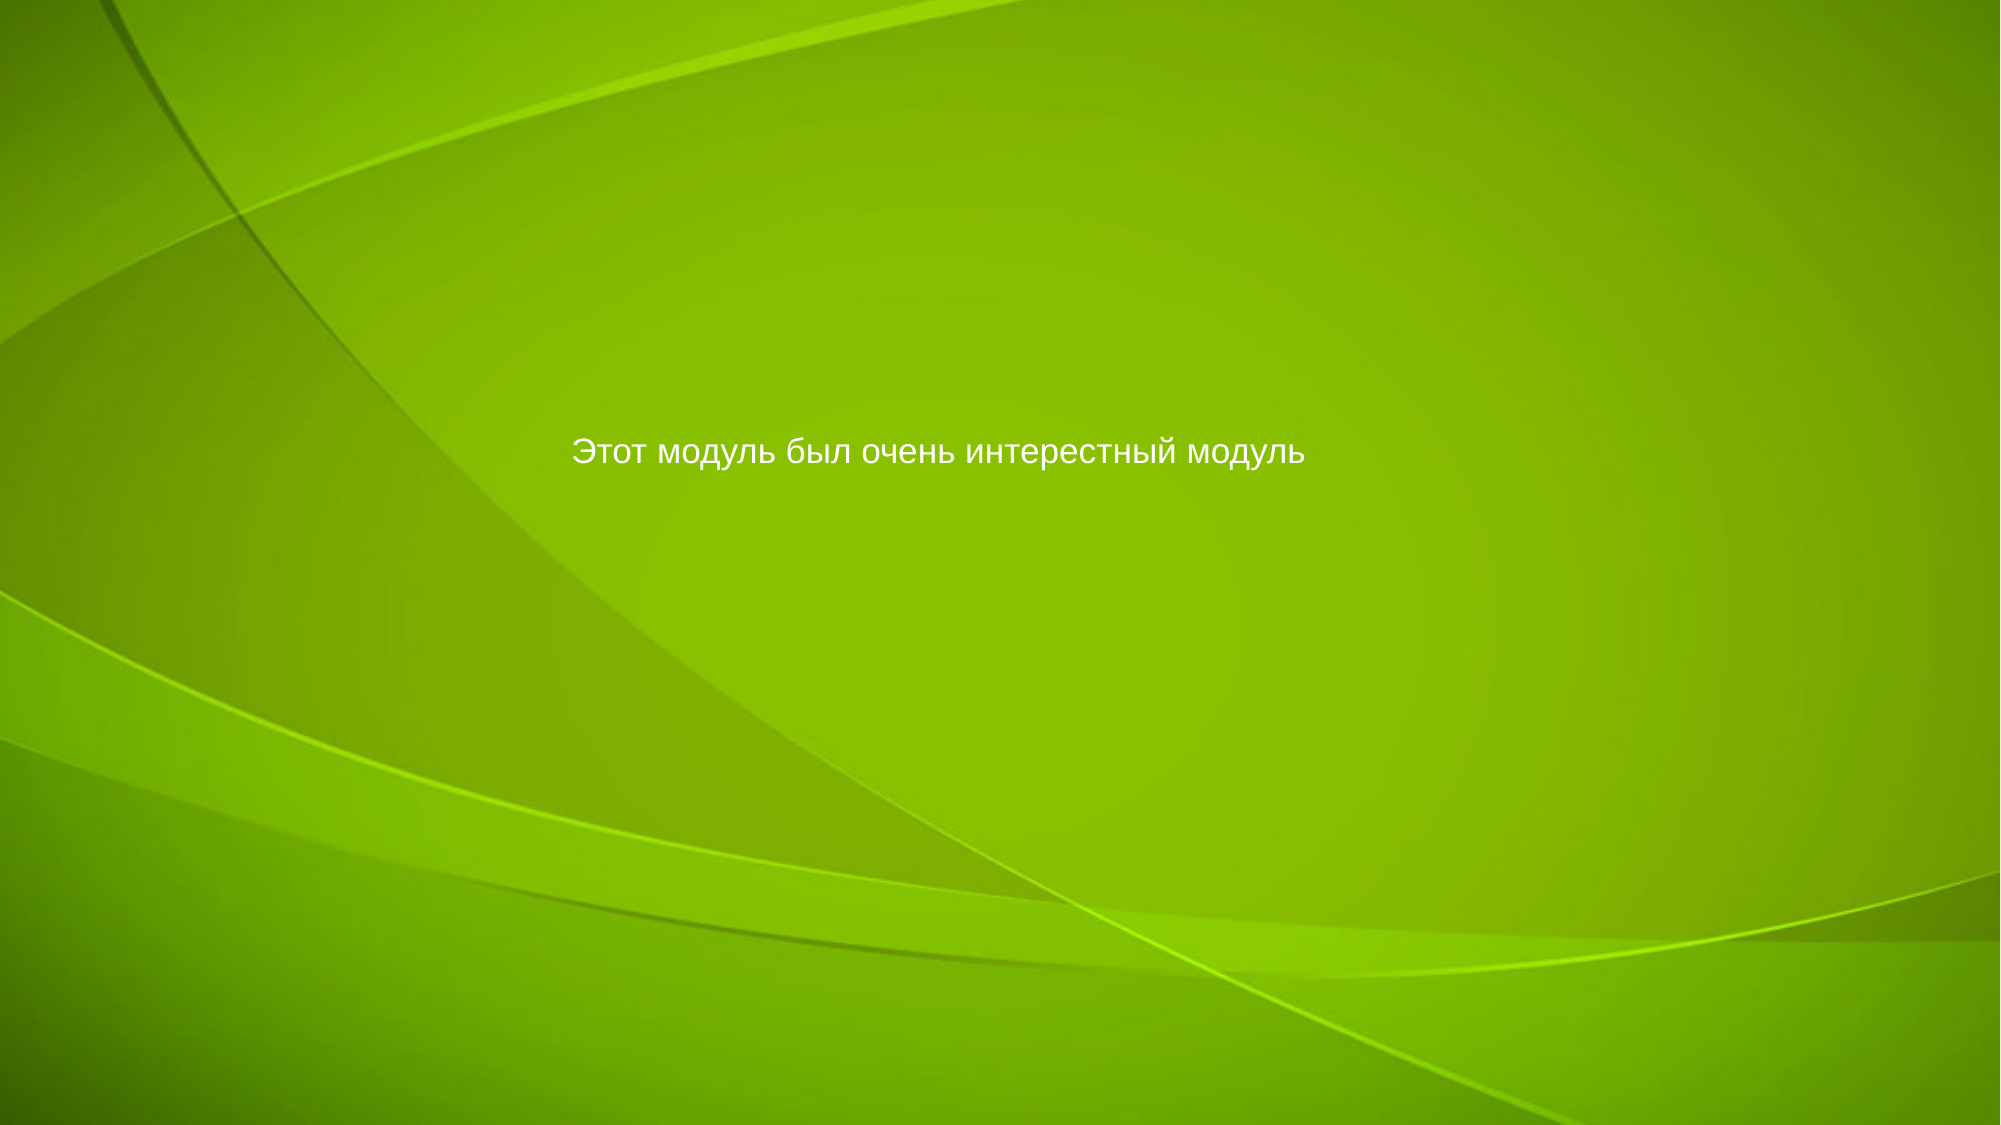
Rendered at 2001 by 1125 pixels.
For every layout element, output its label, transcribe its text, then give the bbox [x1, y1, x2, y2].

title Этот модуль был очень интерестный модуль [57, 420, 1821, 563]
picture [0, 0, 2001, 1125]
